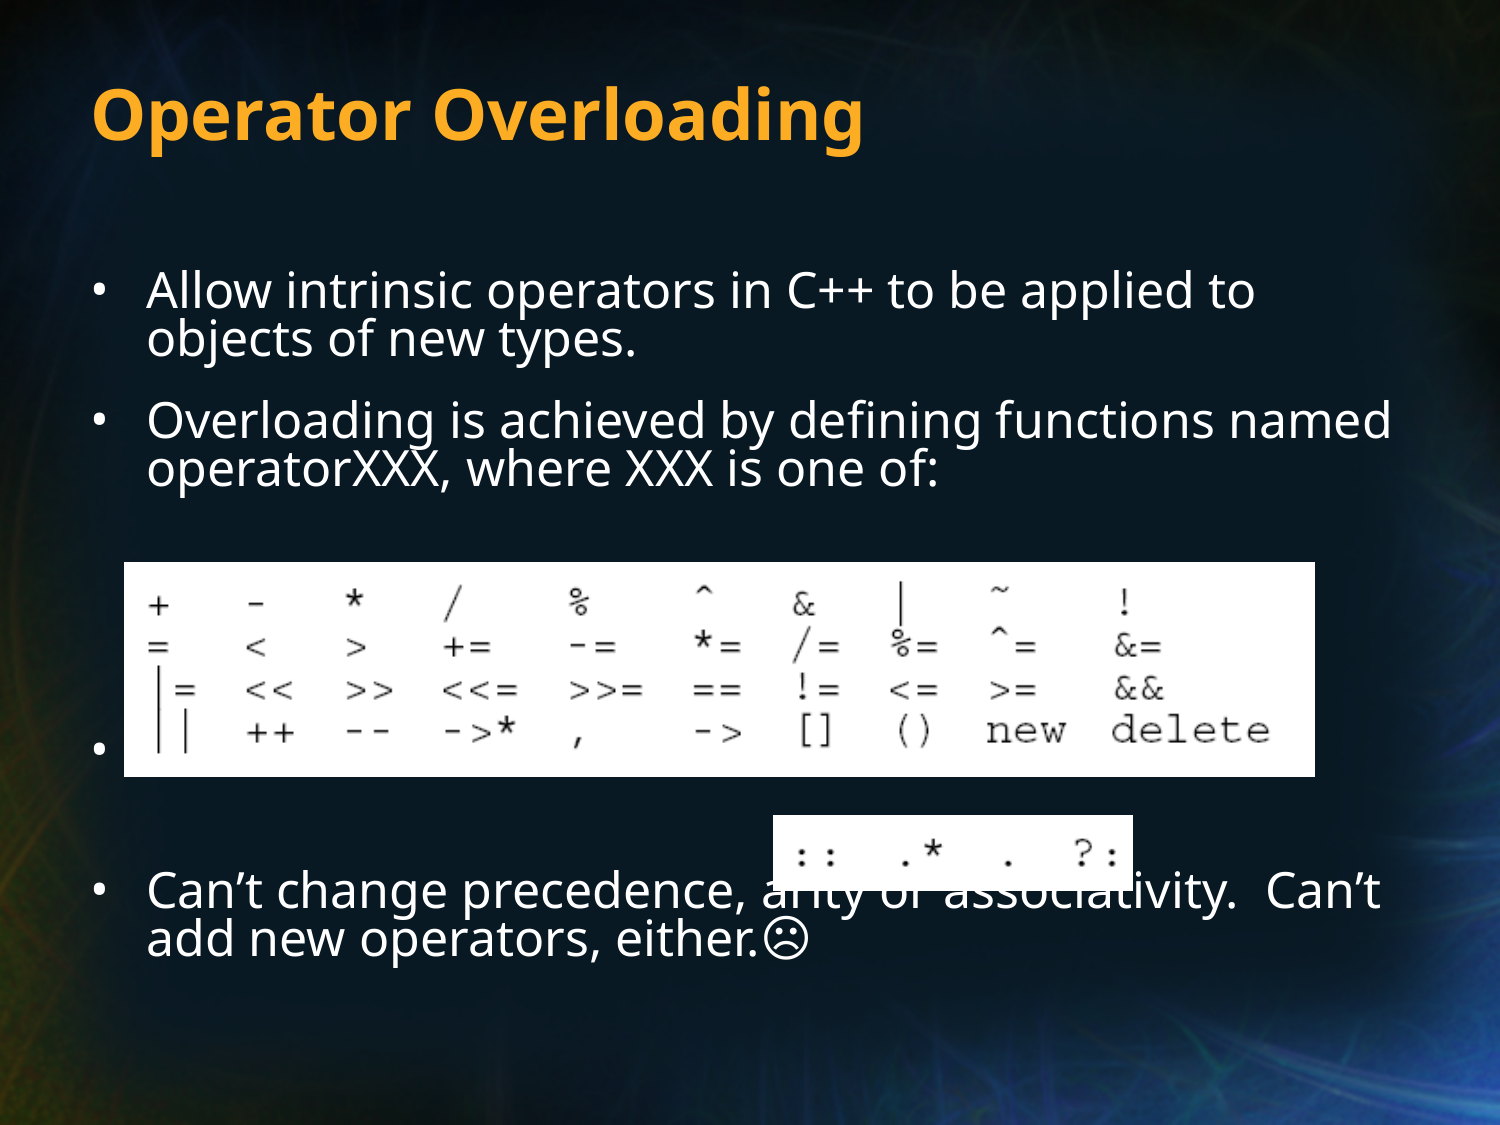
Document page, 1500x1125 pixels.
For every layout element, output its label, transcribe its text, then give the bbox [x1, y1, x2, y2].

list Allow intrinsic operators in C++ to be applied to objects of new types. Overloading is achieved by defining functions named operatorXXX, where XXX is one of: Can’t overload these: Can’t change precedence, arity or associativity. Can’t add new operators, either.☹ [75, 262, 1421, 1005]
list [123, 562, 1315, 778]
picture [0, 0, 1500, 1125]
title Operator Overloading [75, 62, 1425, 250]
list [773, 814, 1133, 891]
